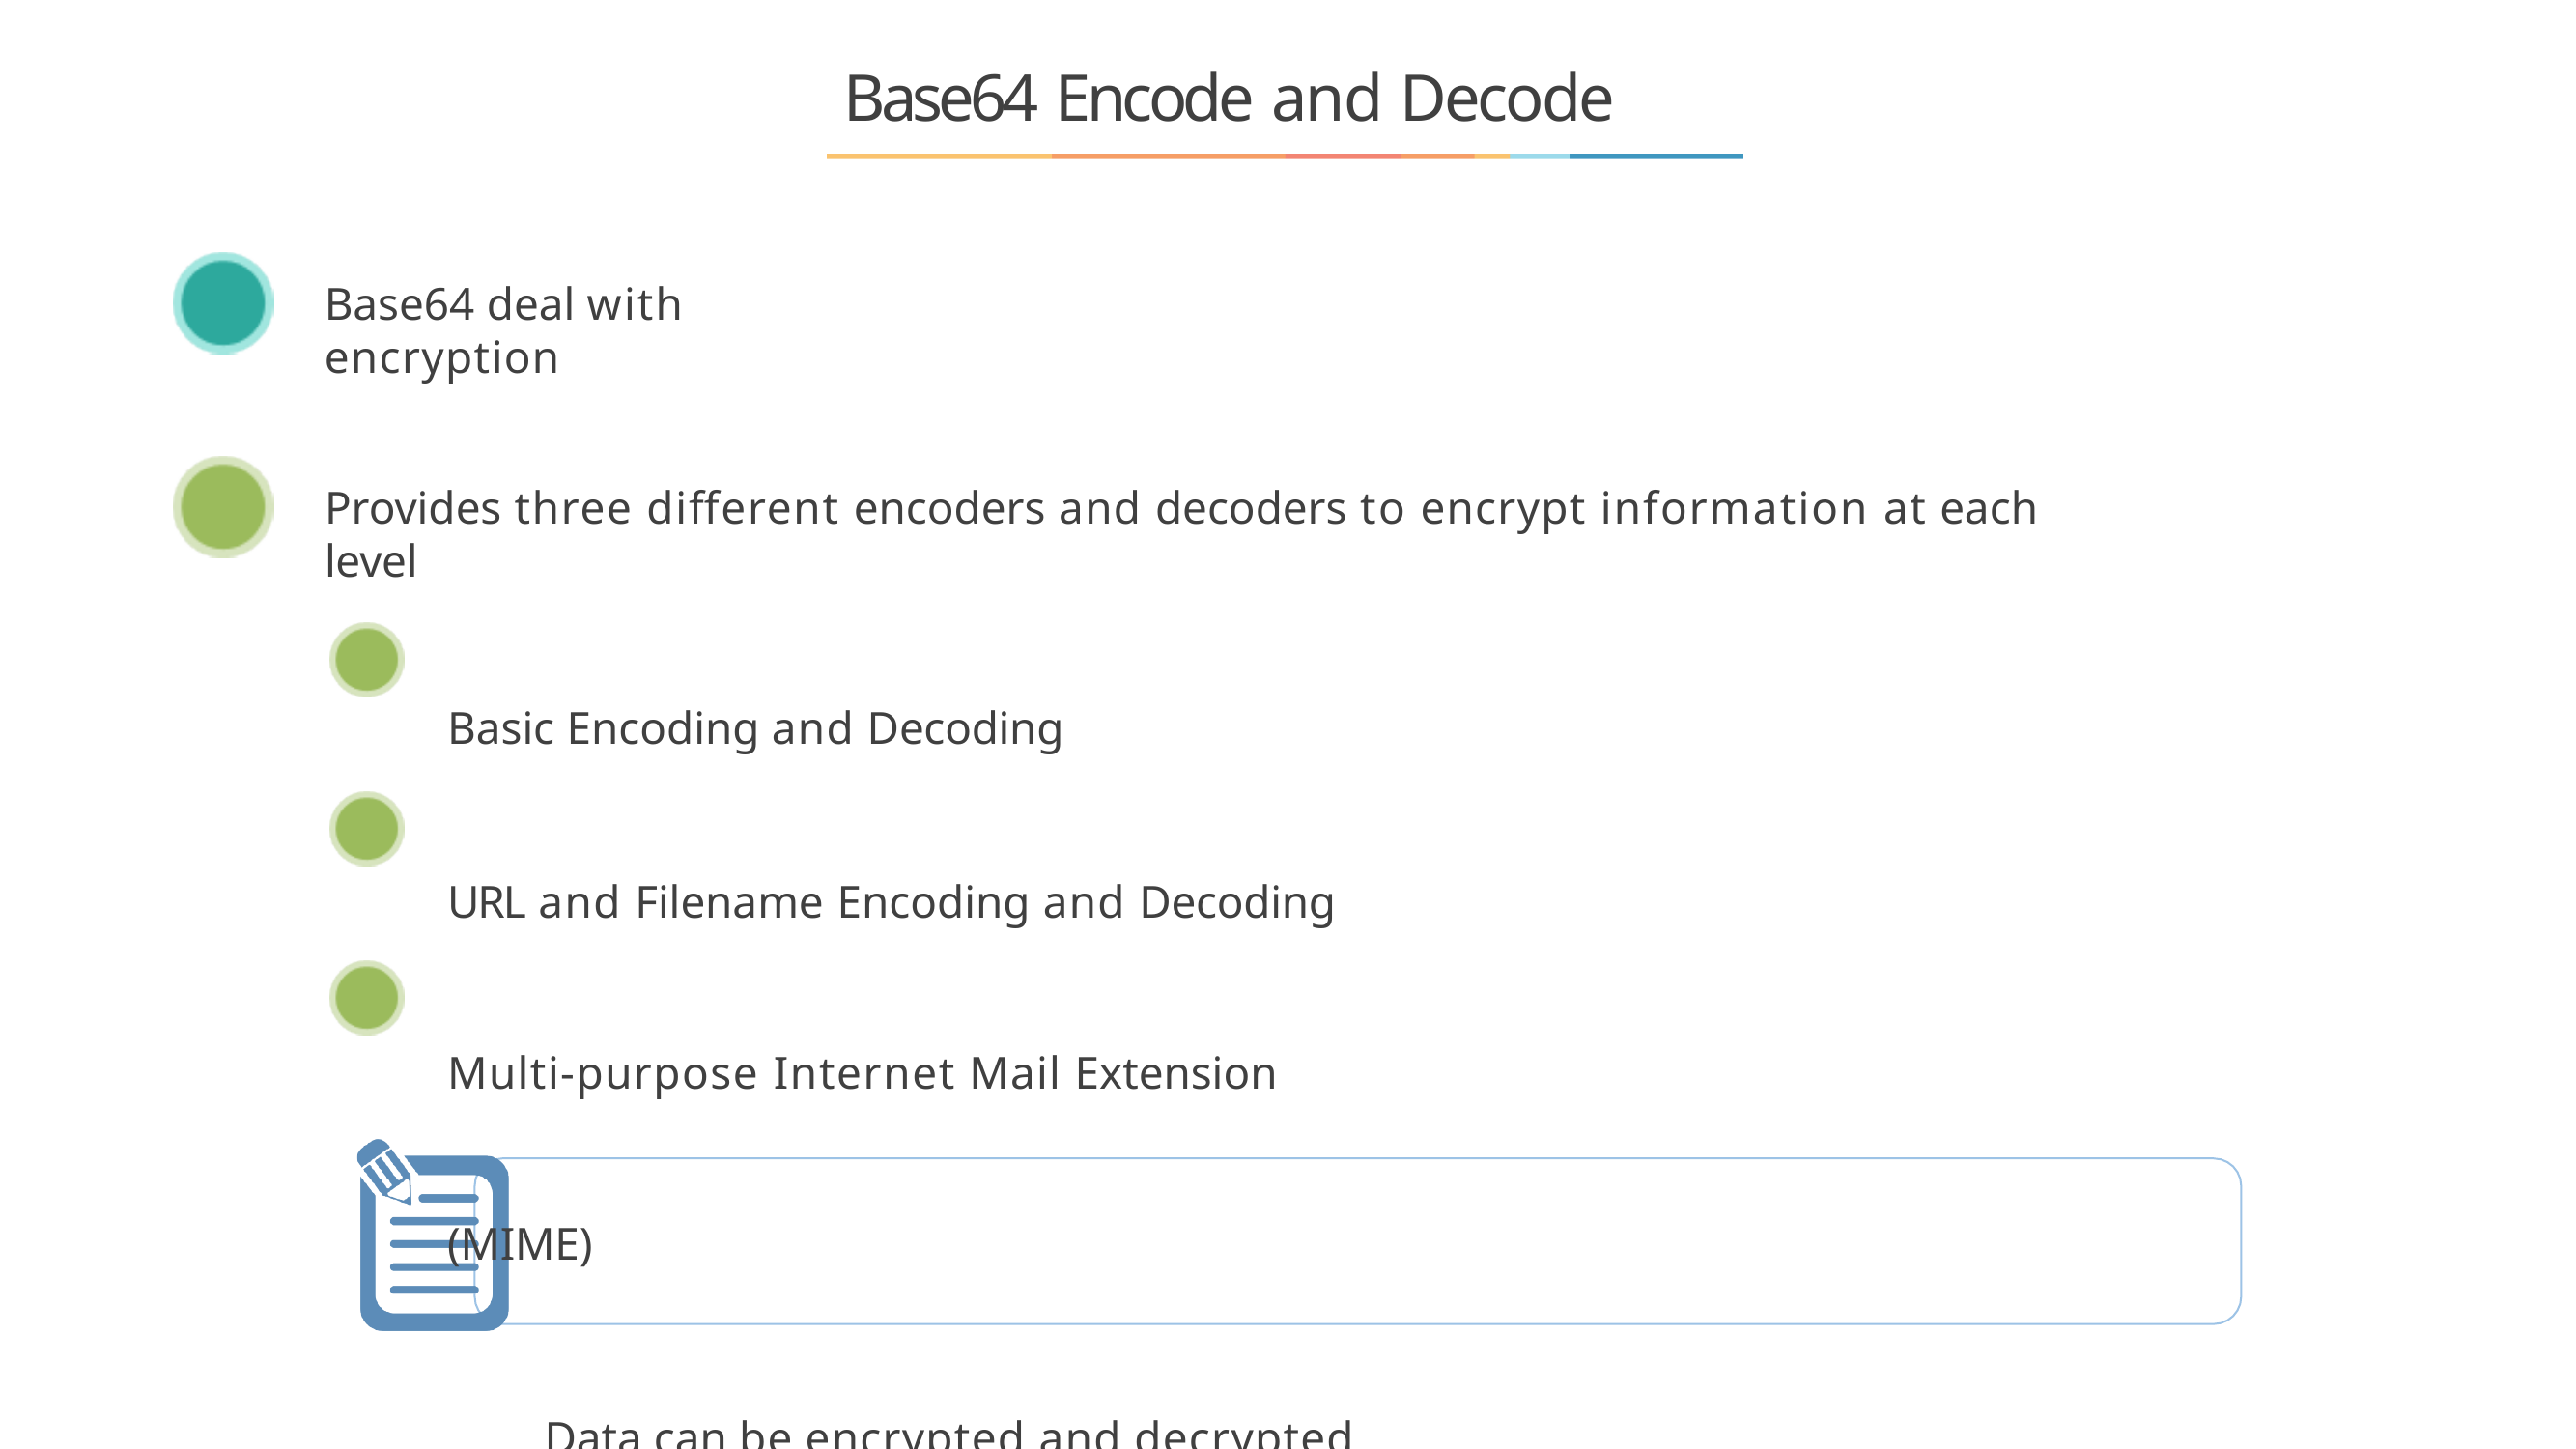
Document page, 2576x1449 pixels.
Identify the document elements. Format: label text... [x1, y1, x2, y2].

picture [826, 134, 1744, 180]
text_box Base64 deal with encryption [322, 273, 909, 383]
picture [329, 791, 405, 867]
picture [173, 252, 274, 355]
picture [173, 456, 274, 558]
picture [329, 960, 405, 1036]
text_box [335, 1139, 2243, 1331]
picture [329, 622, 405, 698]
title Base64 Encode and Decode [605, 54, 1972, 299]
text_box Provides three different encoders and decoders to encrypt information at each level Basic Encoding and Decoding URL and Filename Encoding and Decoding Multi-purpose Internet Mail Extension (MIME) Data can be encrypted and decrypted using the provided methods. Import java.util.Base64 in your source file to use its methods. [322, 477, 2078, 1449]
